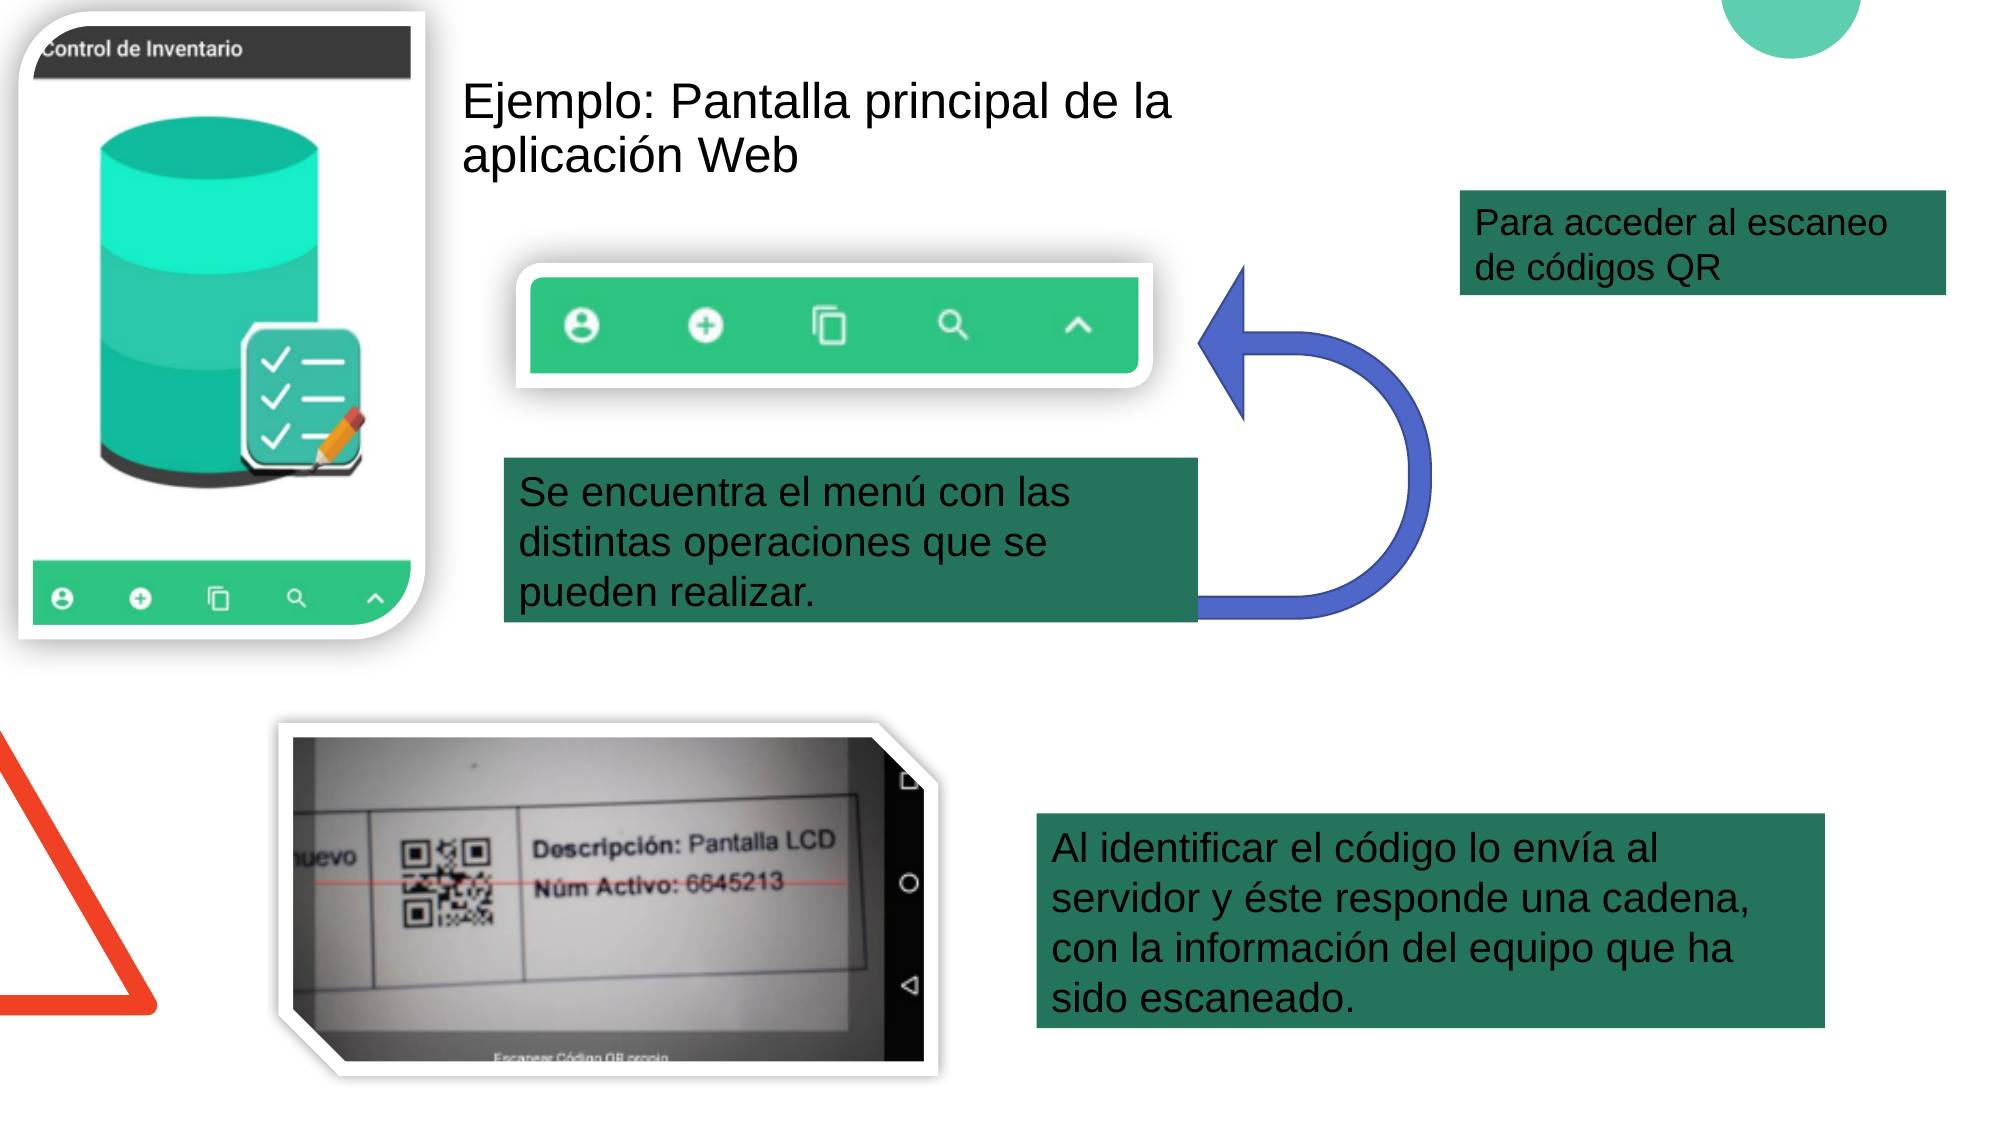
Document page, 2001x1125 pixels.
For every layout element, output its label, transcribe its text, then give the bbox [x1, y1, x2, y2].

text_box Para acceder al escaneo de códigos QR [1459, 190, 1947, 296]
text_box Se encuentra el menú con las distintas operaciones que se pueden realizar. [503, 457, 1198, 623]
picture [25, 18, 418, 633]
picture [285, 730, 932, 1069]
text_box Al identificar el código lo envía al servidor y éste responde una cadena, con la información del equipo que ha sido escaneado. [1036, 813, 1825, 1029]
picture [523, 270, 1146, 381]
text_box [1197, 264, 1432, 620]
title Ejemplo: Pantalla principal de la aplicación Web [449, 18, 1416, 191]
